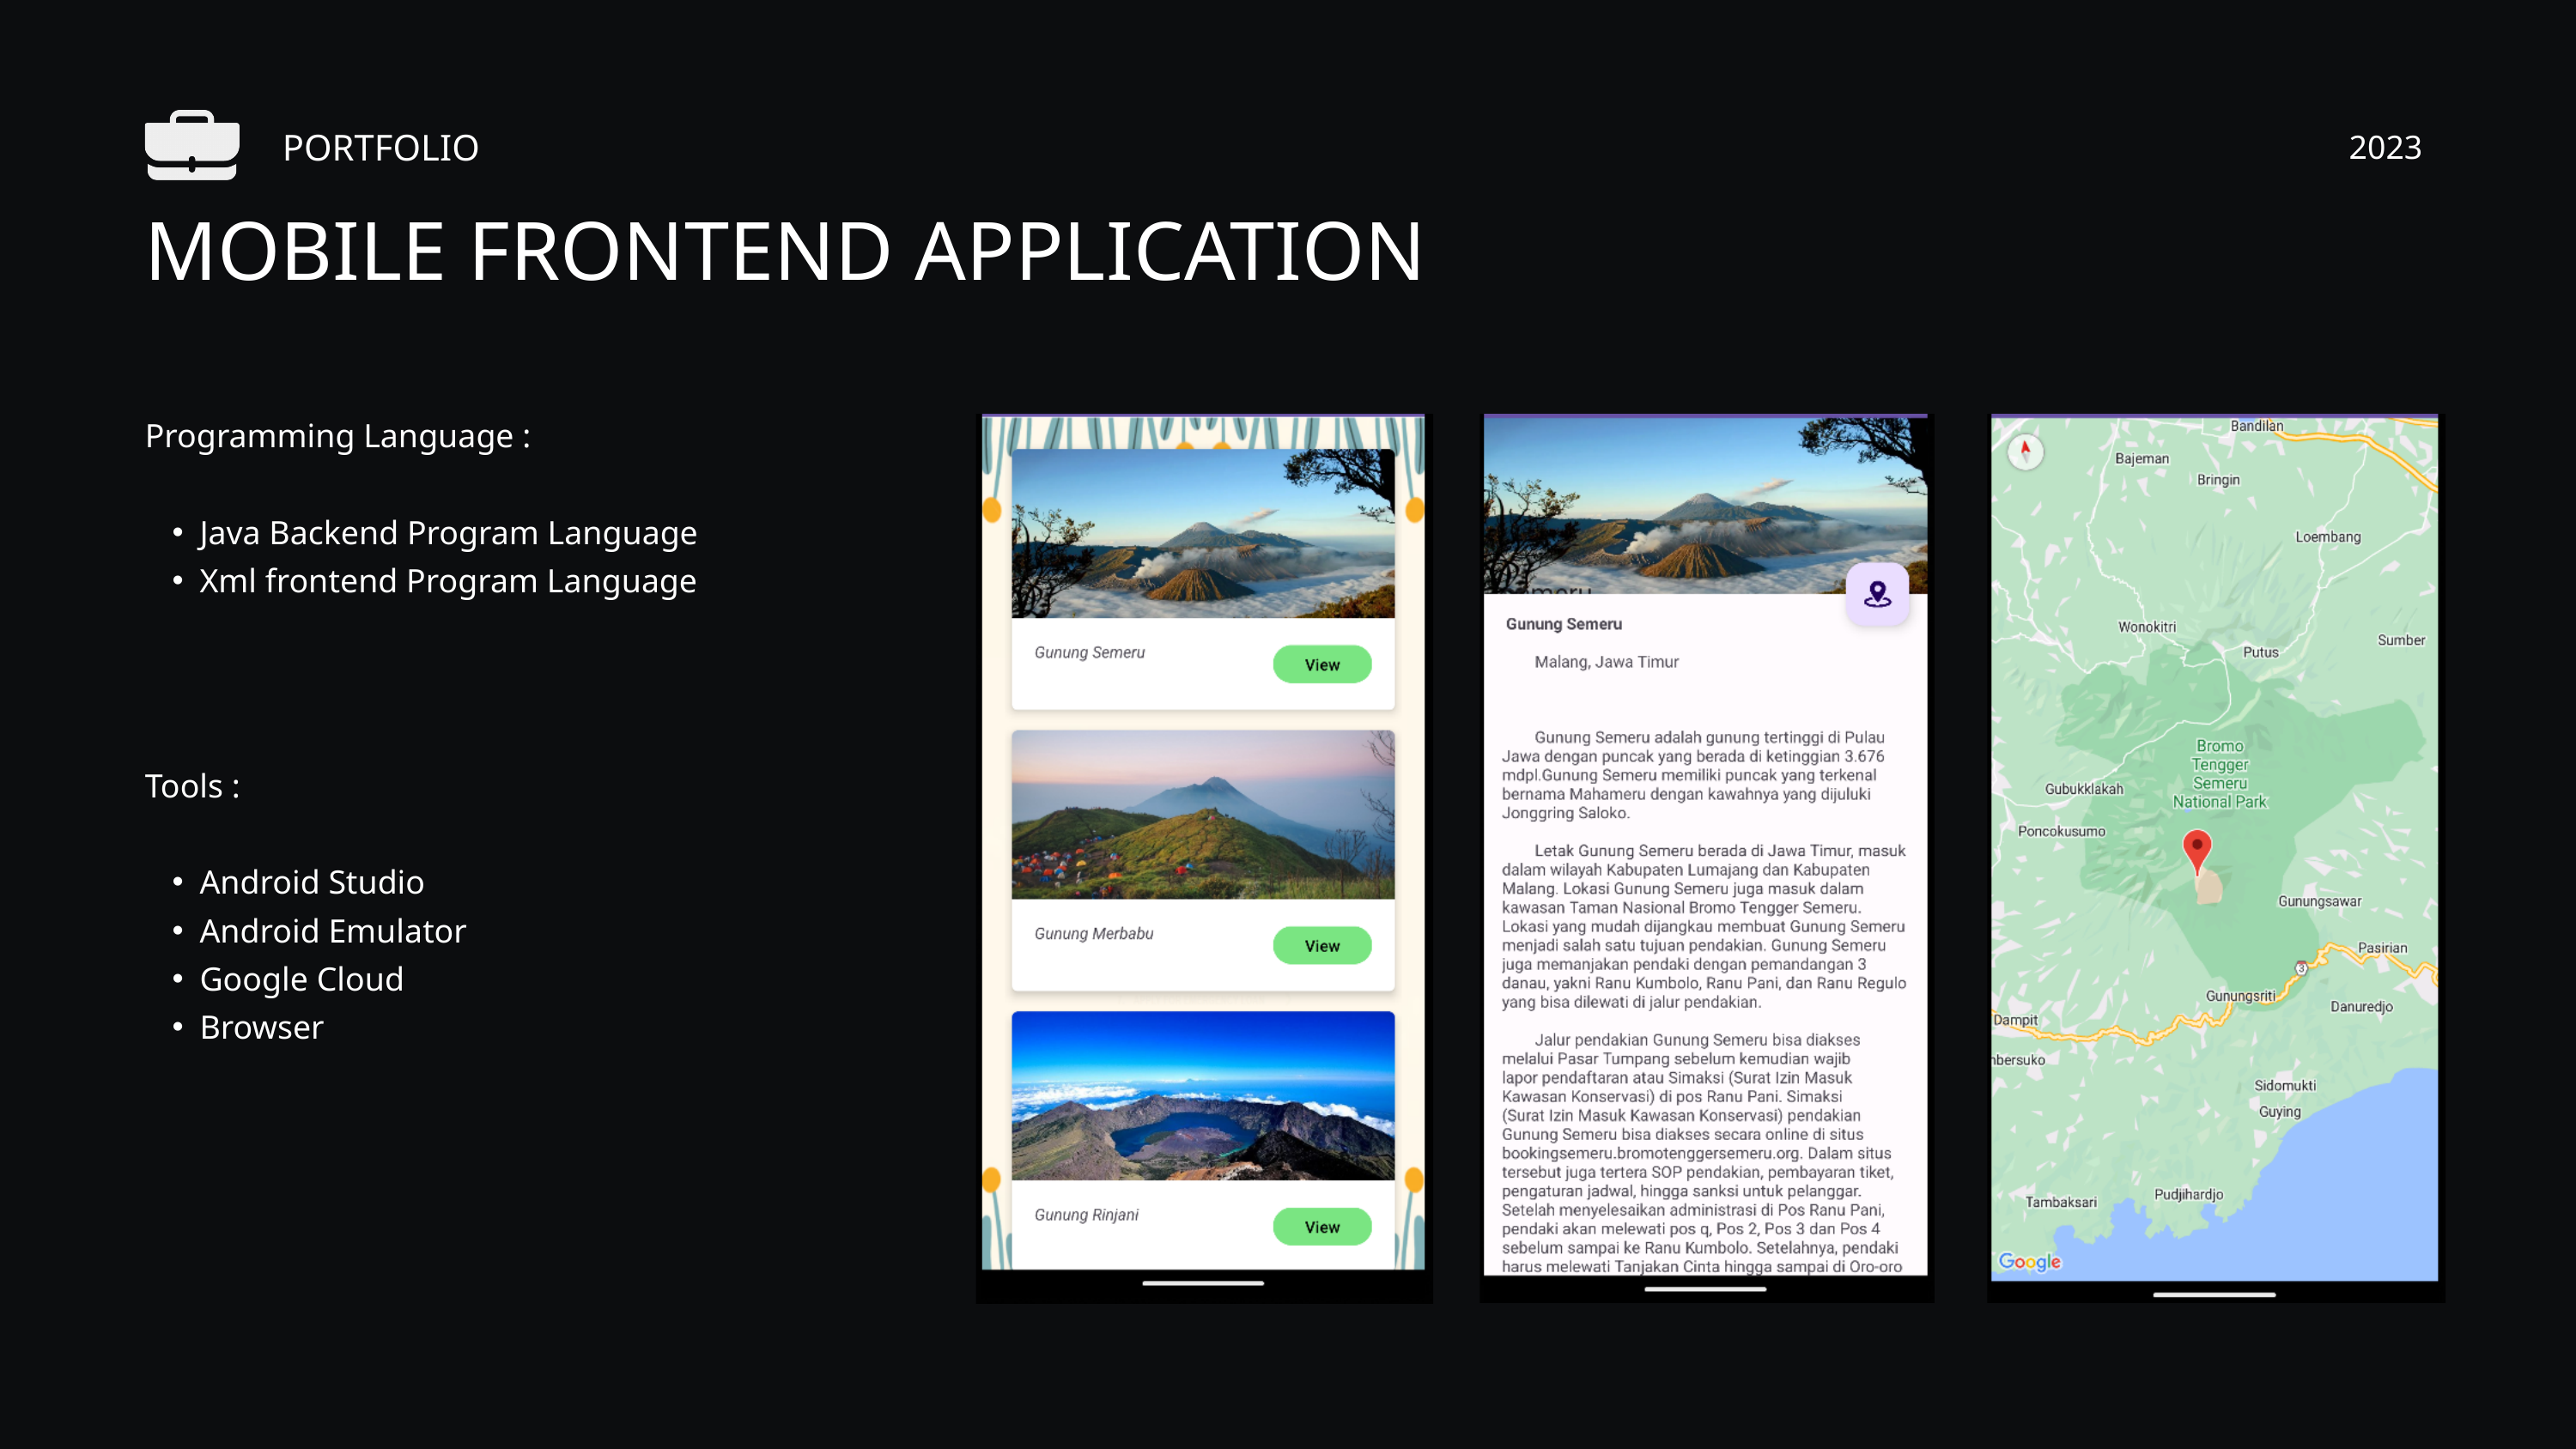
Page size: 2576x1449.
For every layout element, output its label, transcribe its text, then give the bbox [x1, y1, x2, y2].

text_box PORTFOLIO [282, 118, 753, 169]
text_box [975, 414, 1434, 1304]
text_box [144, 110, 240, 180]
text_box [1987, 414, 2446, 1303]
text_box MOBILE FRONTEND APPLICATION [144, 215, 2446, 297]
text_box [1479, 414, 1935, 1303]
text_box 2023 [2002, 120, 2432, 166]
text_box Tools : Android Studio Android Emulator Google Cloud Browser [144, 755, 852, 1094]
text_box Programming Language : Java Backend Program Language Xml frontend Program Language [144, 405, 852, 744]
